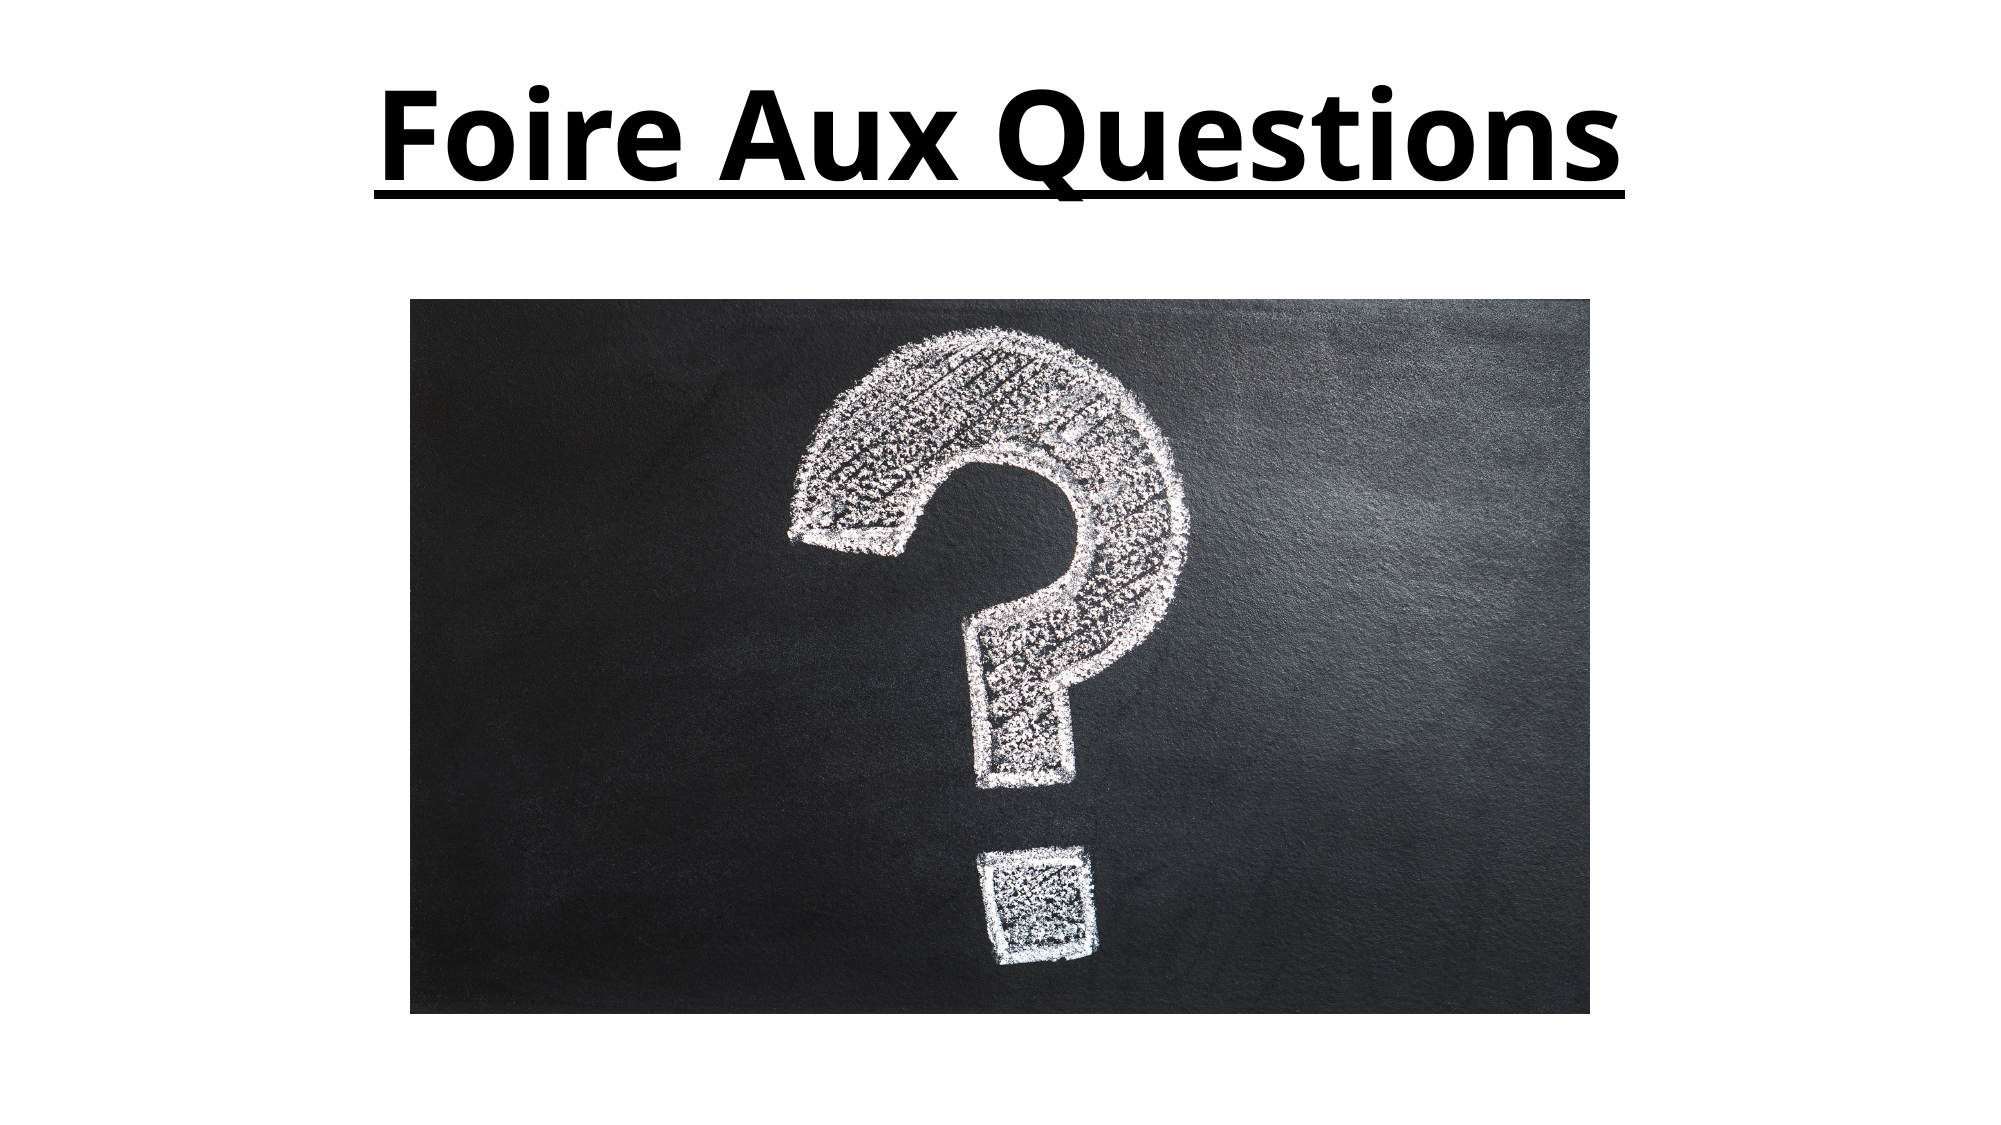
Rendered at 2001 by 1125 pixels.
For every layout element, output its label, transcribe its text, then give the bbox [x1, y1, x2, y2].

title Foire Aux Questions [137, 31, 1863, 250]
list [410, 299, 1590, 1014]
